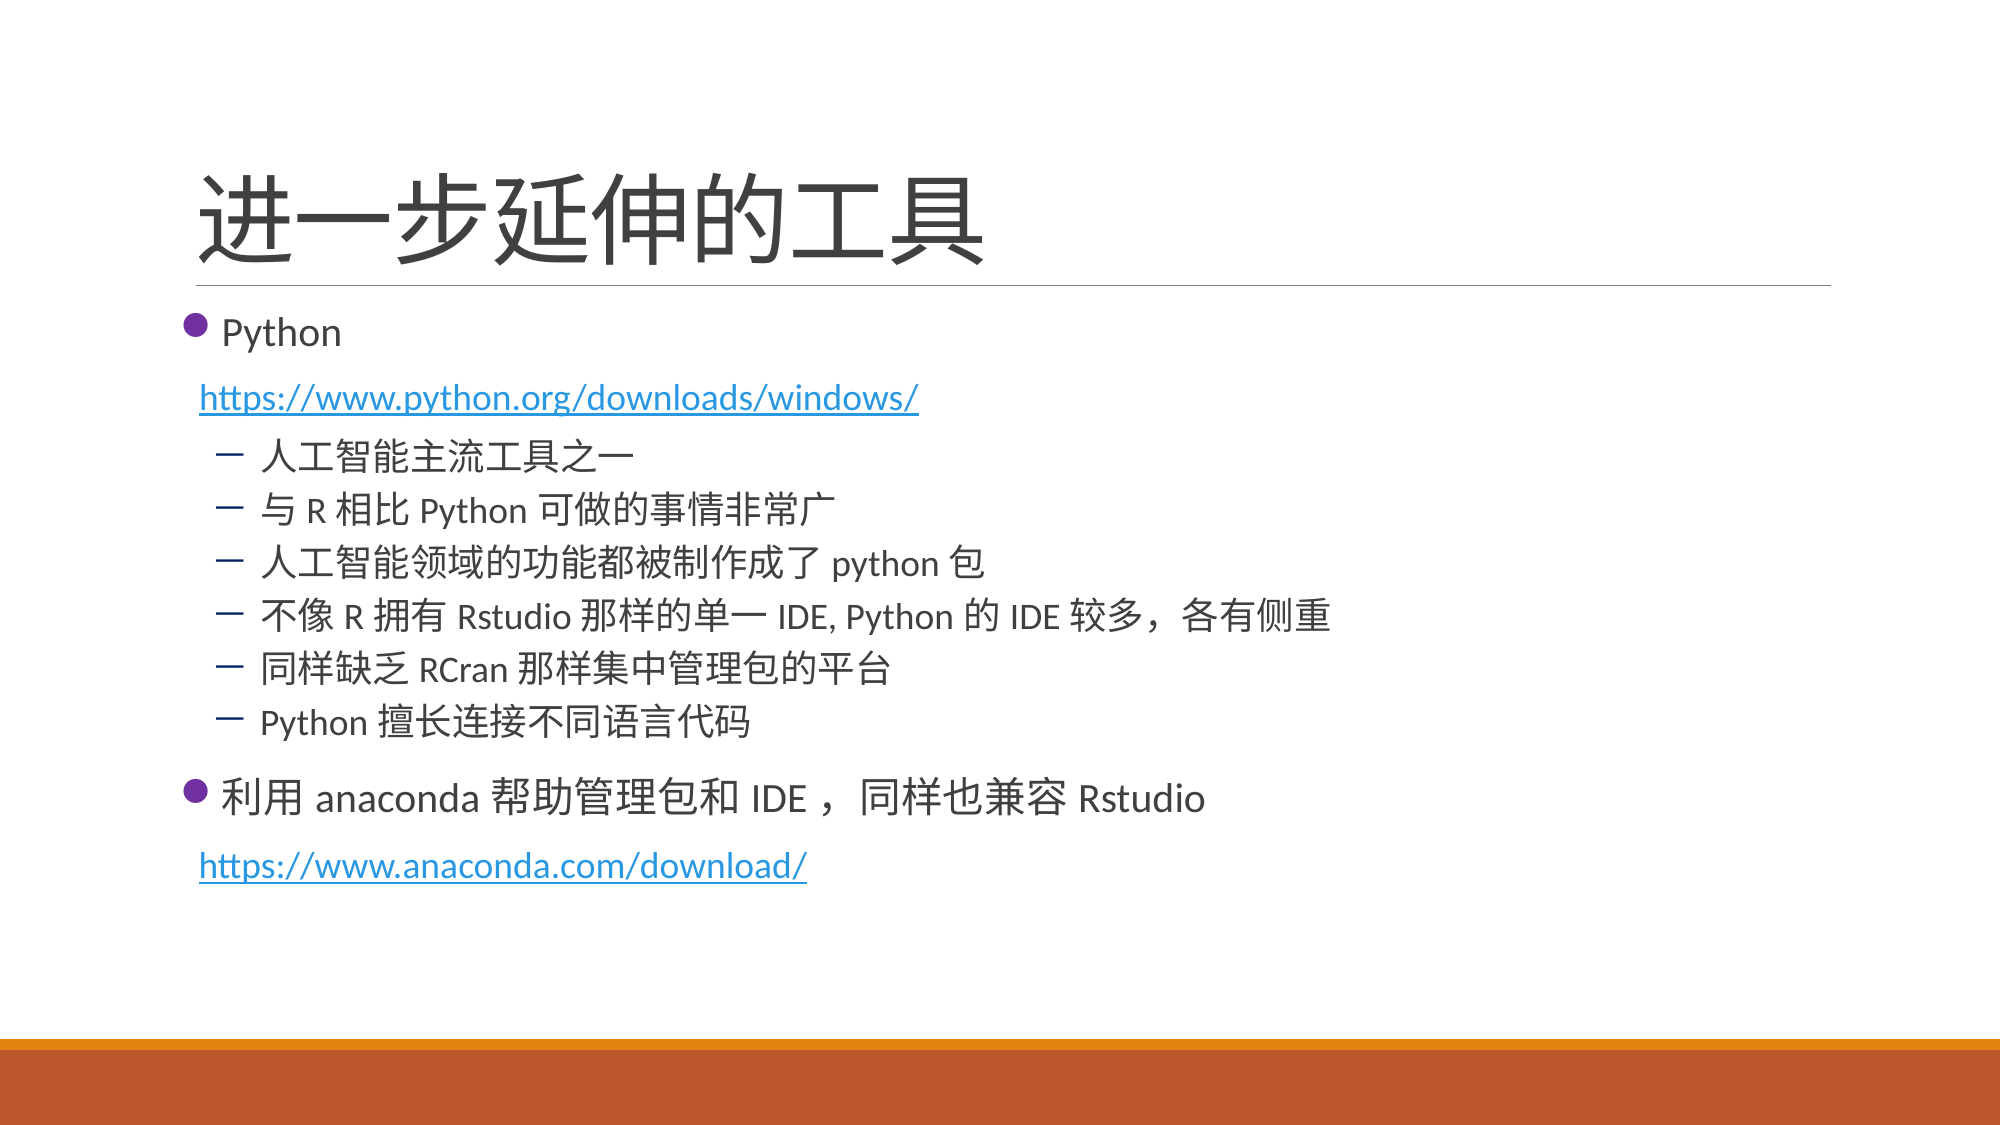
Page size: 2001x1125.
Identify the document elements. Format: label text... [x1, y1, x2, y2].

list Python 人工智能主流工具之一 与R相比Python可做的事情非常广 人工智能领域的功能都被制作成了python包 不像R拥有Rstudio那样的单一IDE, Python的IDE较多，各有侧重 同样缺乏RCran那样集中管理包的平台 Python擅长连接不同语言代码 利用anaconda帮助管理包和IDE，同样也兼容Rstudio [180, 302, 1830, 963]
text_box https://www.python.org/downloads/windows/ [184, 365, 934, 426]
text_box https://www.anaconda.com/download/ [183, 833, 823, 894]
title 进一步延伸的工具 [180, 47, 1830, 285]
